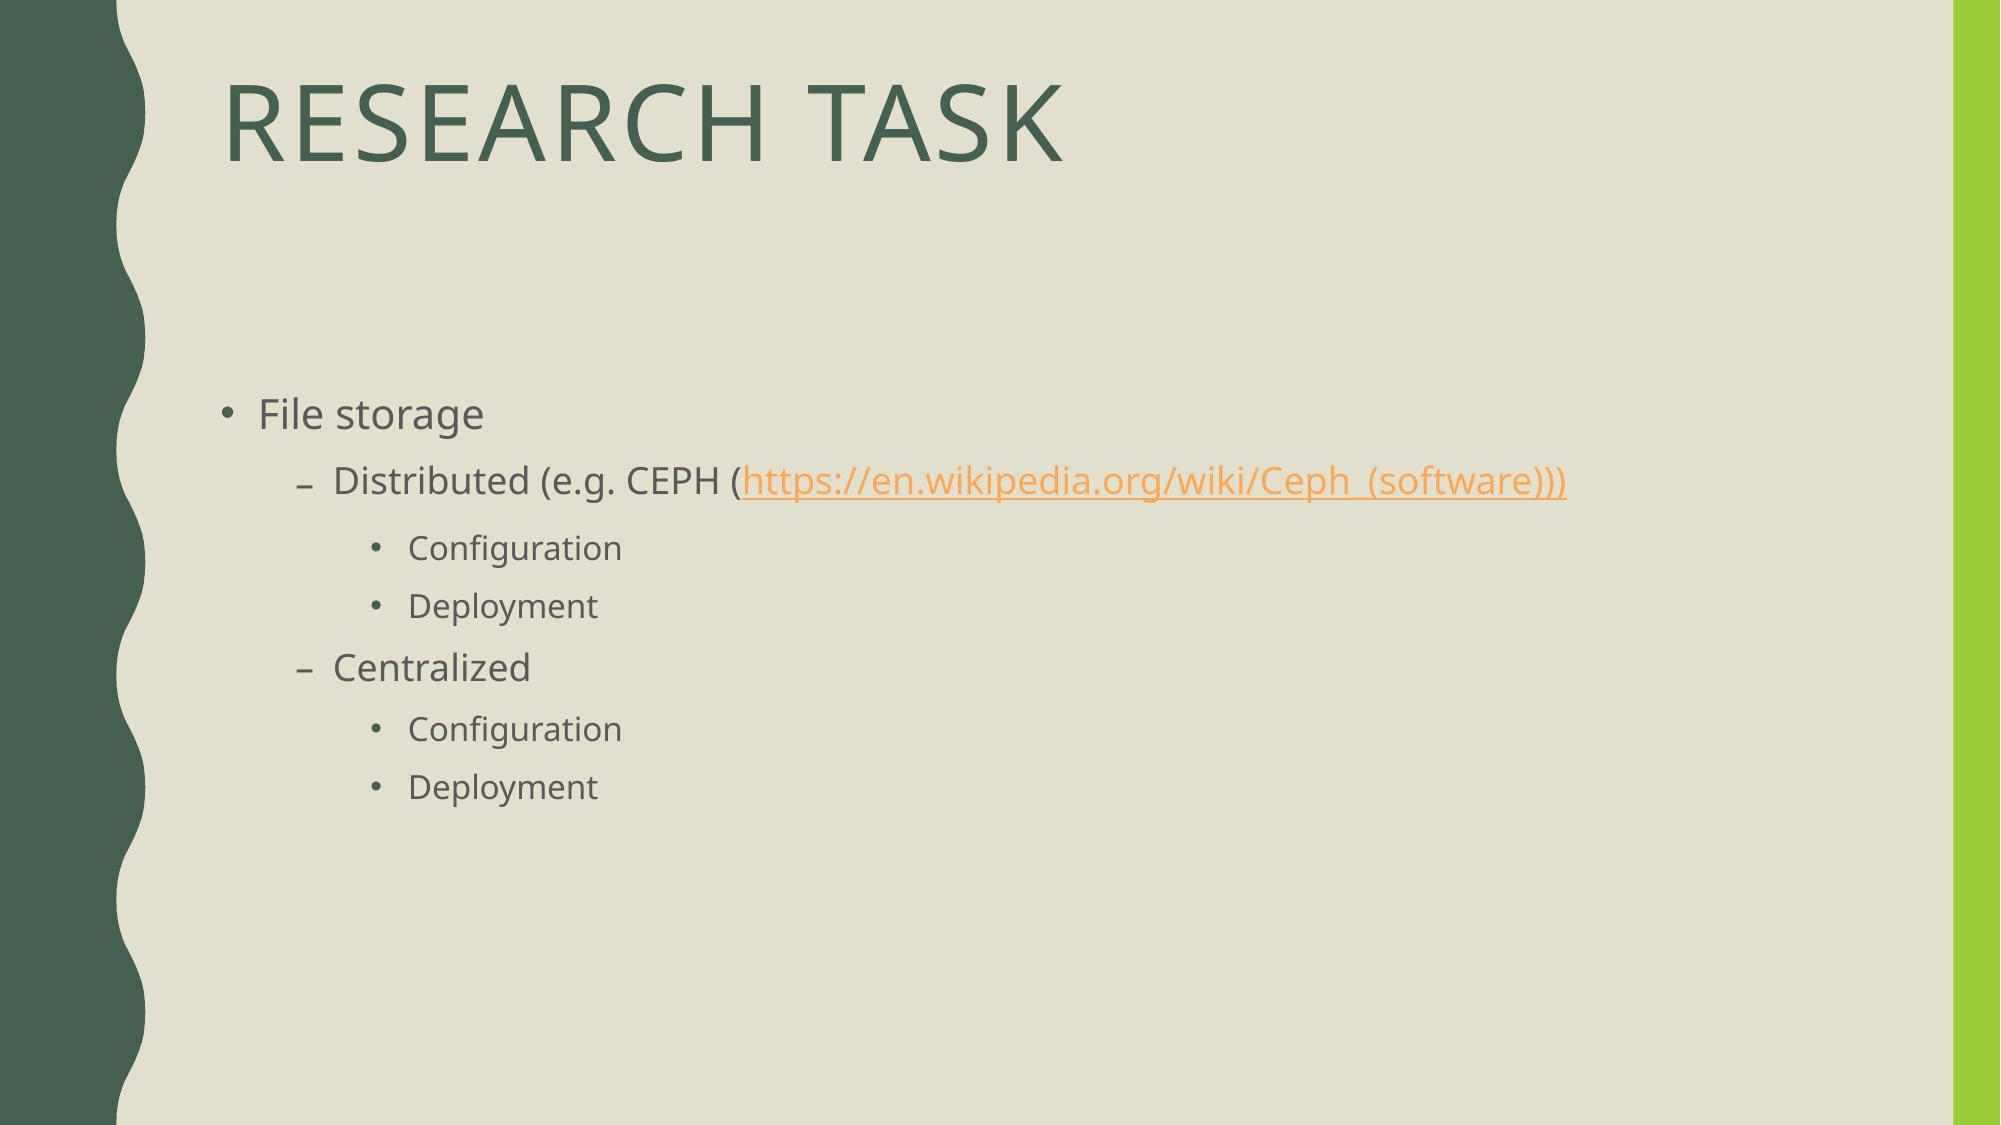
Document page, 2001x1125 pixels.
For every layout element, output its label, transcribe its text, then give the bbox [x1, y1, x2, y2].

title Research task [205, 62, 1875, 308]
list File storage Distributed (e.g. CEPH (https://en.wikipedia.org/wiki/Ceph_(software))) Configuration Deployment Centralized Configuration Deployment [205, 375, 1875, 965]
